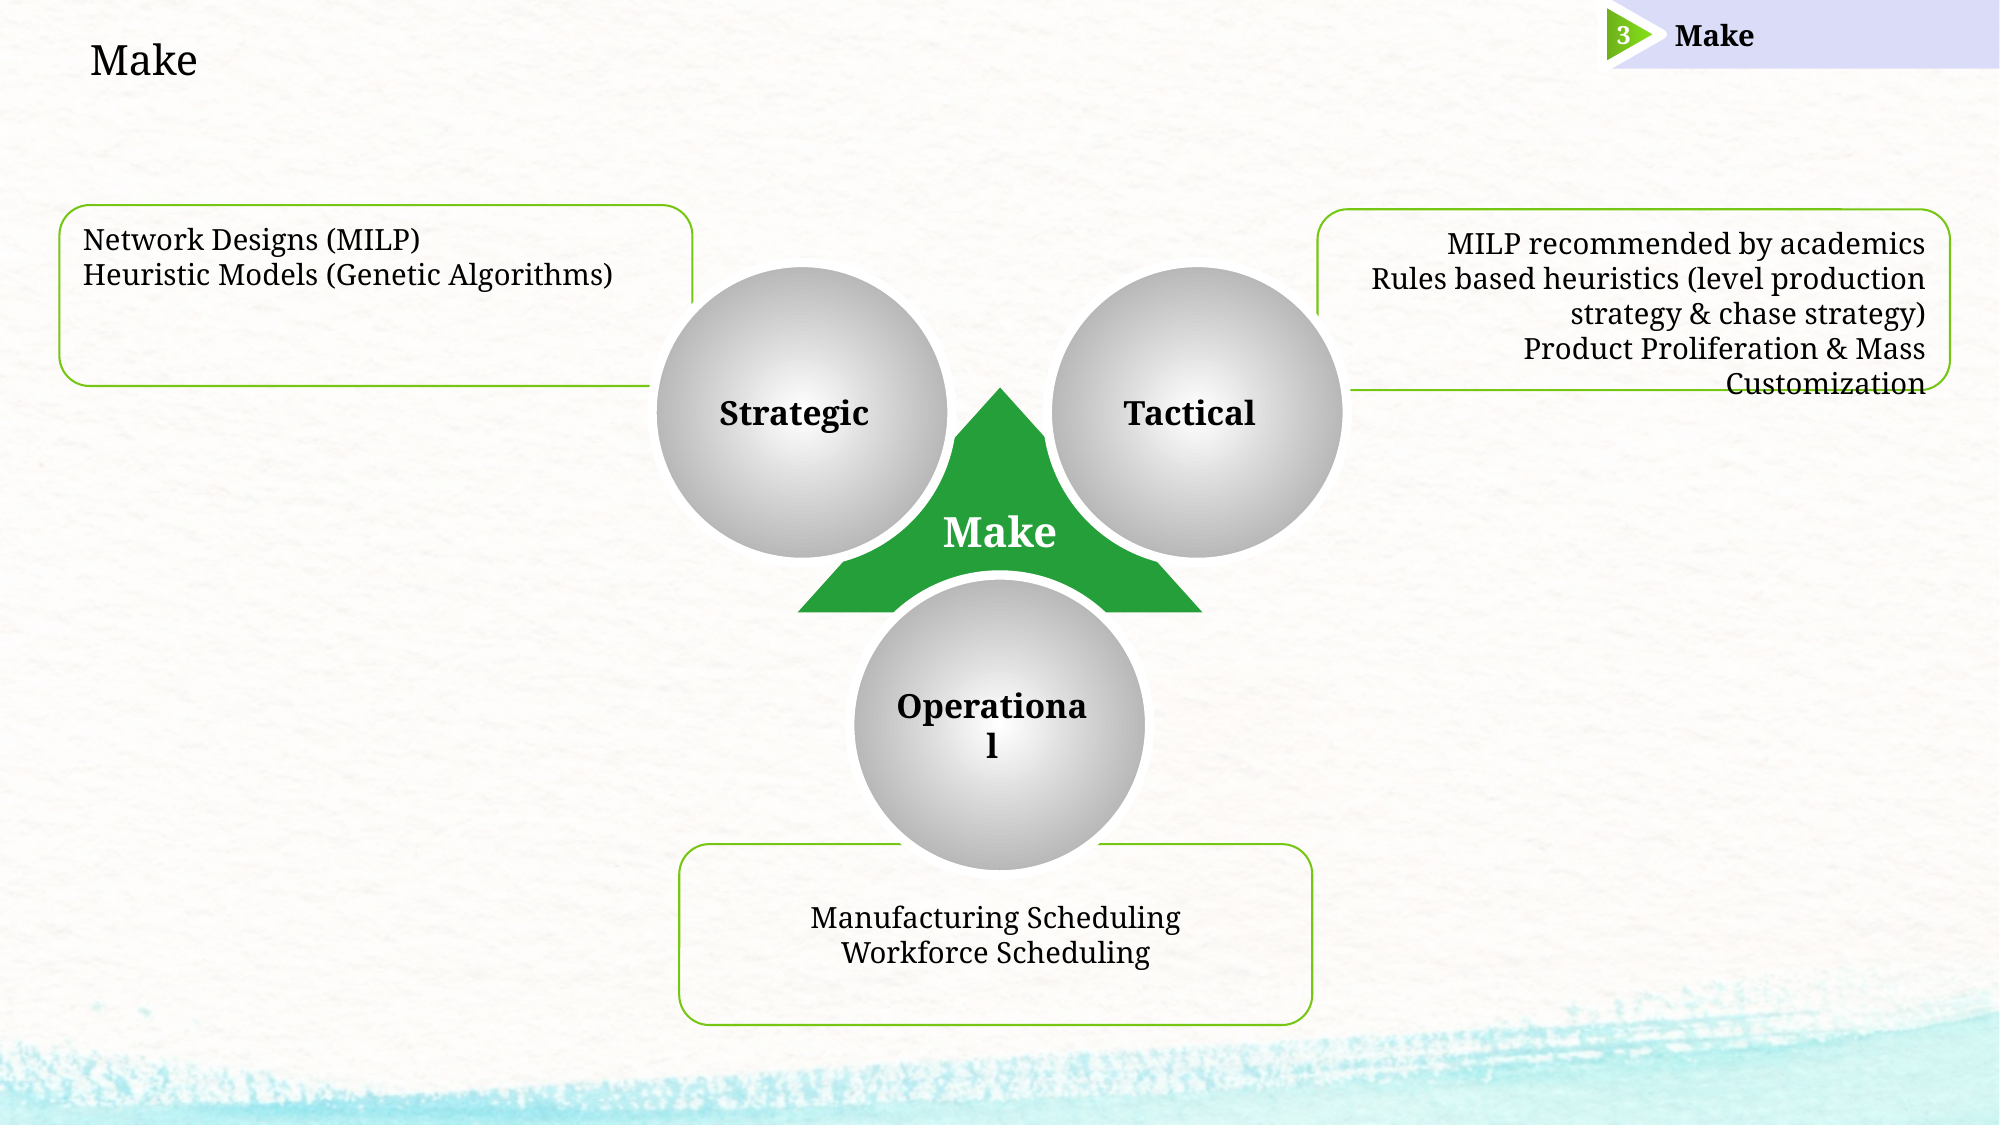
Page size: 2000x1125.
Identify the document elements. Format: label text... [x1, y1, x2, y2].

text_box Manufacturing Scheduling Workforce Scheduling [678, 843, 1314, 1027]
text_box Network Designs (MILP) Heuristic Models (Genetic Algorithms) [58, 204, 694, 388]
text_box Operational [848, 573, 1151, 876]
title Make [74, 31, 1675, 182]
text_box Strategic [650, 261, 954, 564]
text_box Tactical [1046, 261, 1349, 564]
text_box 3 [1601, 0, 1663, 70]
text_box Make [1611, 0, 2000, 70]
text_box MILP recommended by academics Rules based heuristics (level production strategy & chase strategy) Product Proliferation & Mass Customization [1316, 208, 1952, 392]
text_box Make [796, 386, 1204, 614]
